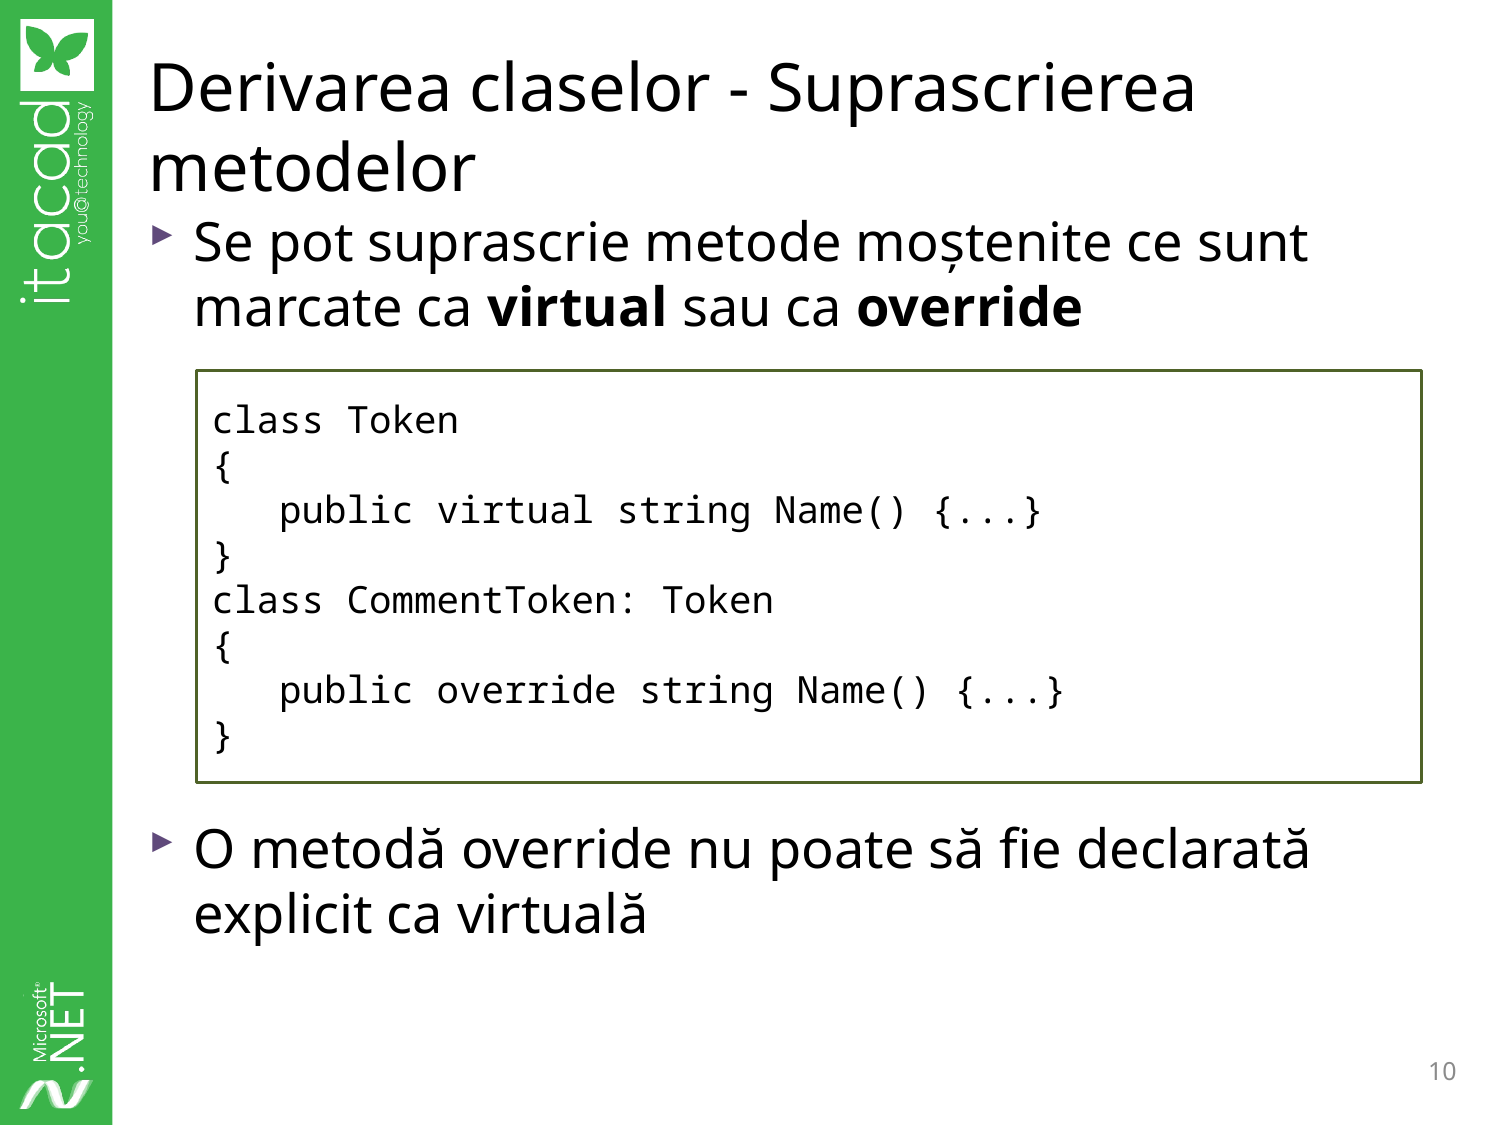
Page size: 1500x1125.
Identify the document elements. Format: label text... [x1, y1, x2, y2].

title Derivarea claselor - Suprascrierea metodelor [134, 37, 1485, 150]
slide_number 10 [1400, 1042, 1485, 1103]
picture [18, 982, 94, 1110]
text_box class Token { public virtual string Name() {...} } class CommentToken: Token { public override string Name() {...} } [195, 369, 1423, 784]
picture [18, 19, 94, 303]
list Se pot suprascrie metode moștenite ce sunt marcate ca virtual sau ca override O metodă override nu poate să fie declarată explicit ca virtuală [134, 200, 1485, 1010]
